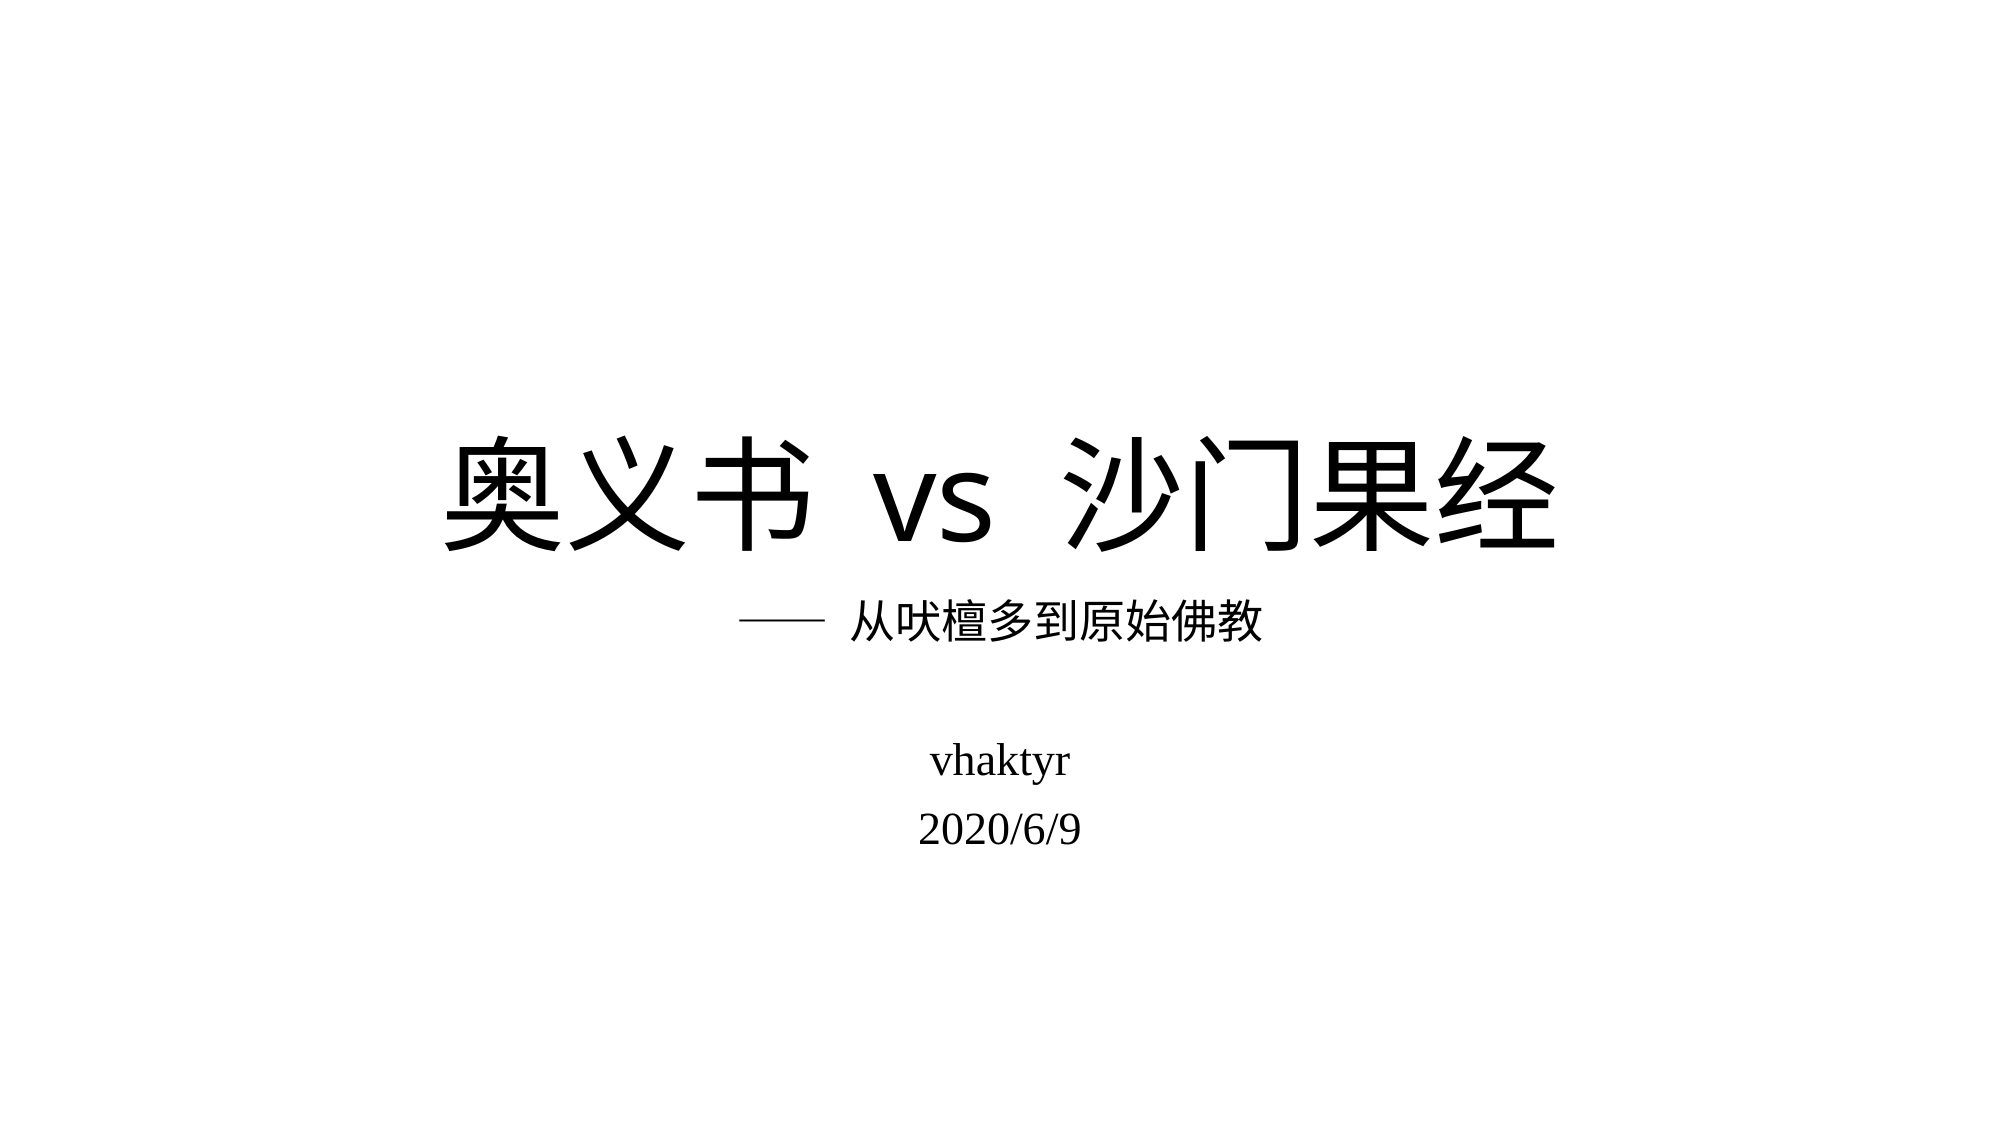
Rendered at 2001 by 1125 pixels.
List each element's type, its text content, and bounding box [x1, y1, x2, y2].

subtitle —— 从吠檀多到原始佛教 vhaktyr 2020/6/9 [249, 590, 1750, 863]
title 奥义书 vs 沙门果经 [249, 184, 1750, 576]
